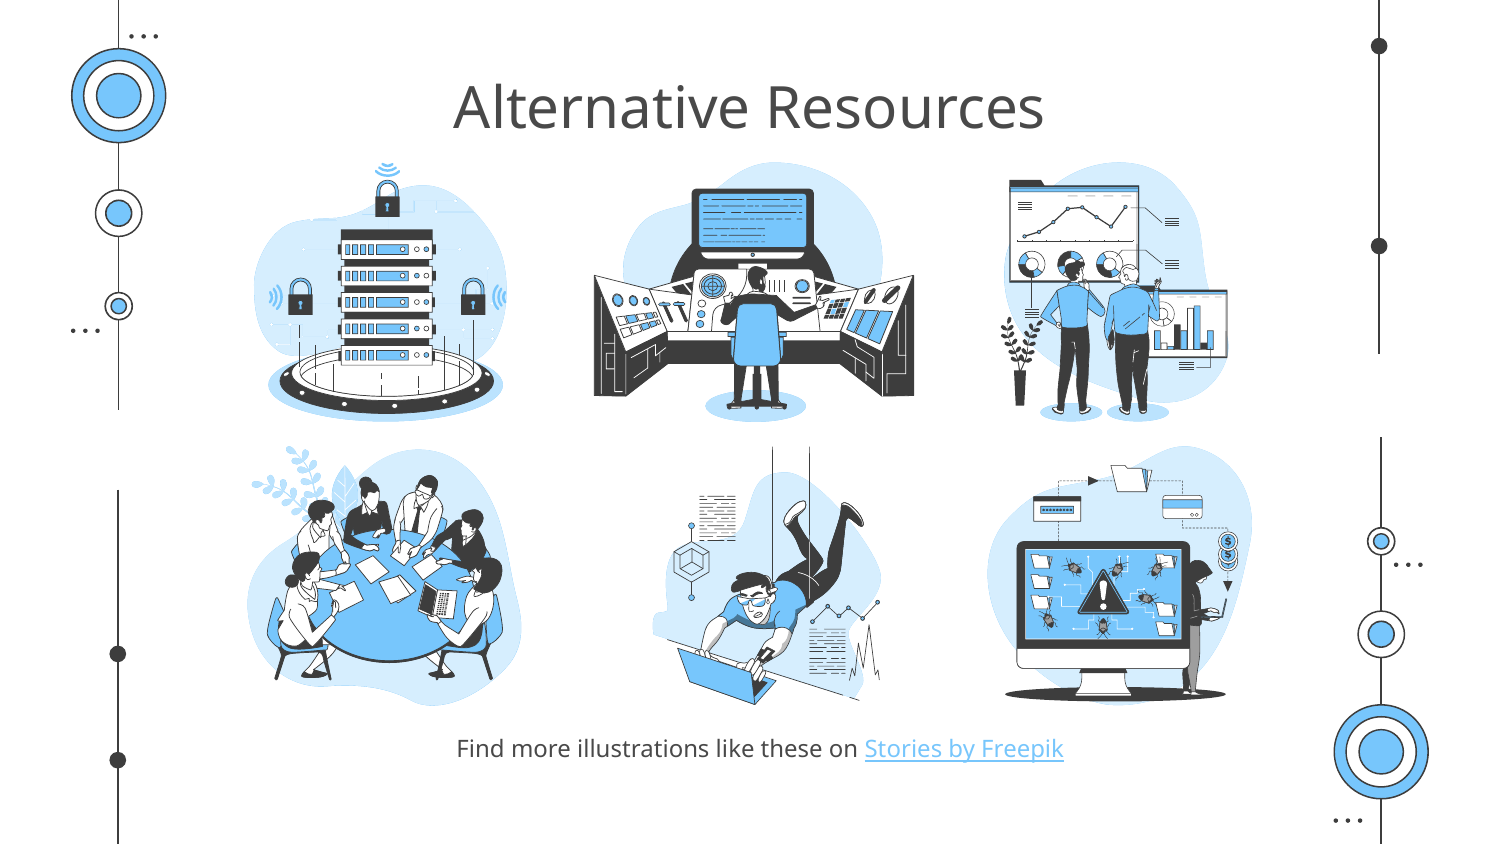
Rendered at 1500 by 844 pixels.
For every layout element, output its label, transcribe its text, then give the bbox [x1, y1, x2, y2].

title Alternative Resources [299, 55, 1201, 150]
text_box Find more illustrations like these on Stories by Freepik [369, 718, 1145, 789]
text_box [975, 446, 1260, 706]
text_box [593, 162, 915, 423]
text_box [995, 162, 1239, 422]
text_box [240, 445, 526, 706]
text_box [650, 446, 885, 706]
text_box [253, 162, 513, 422]
